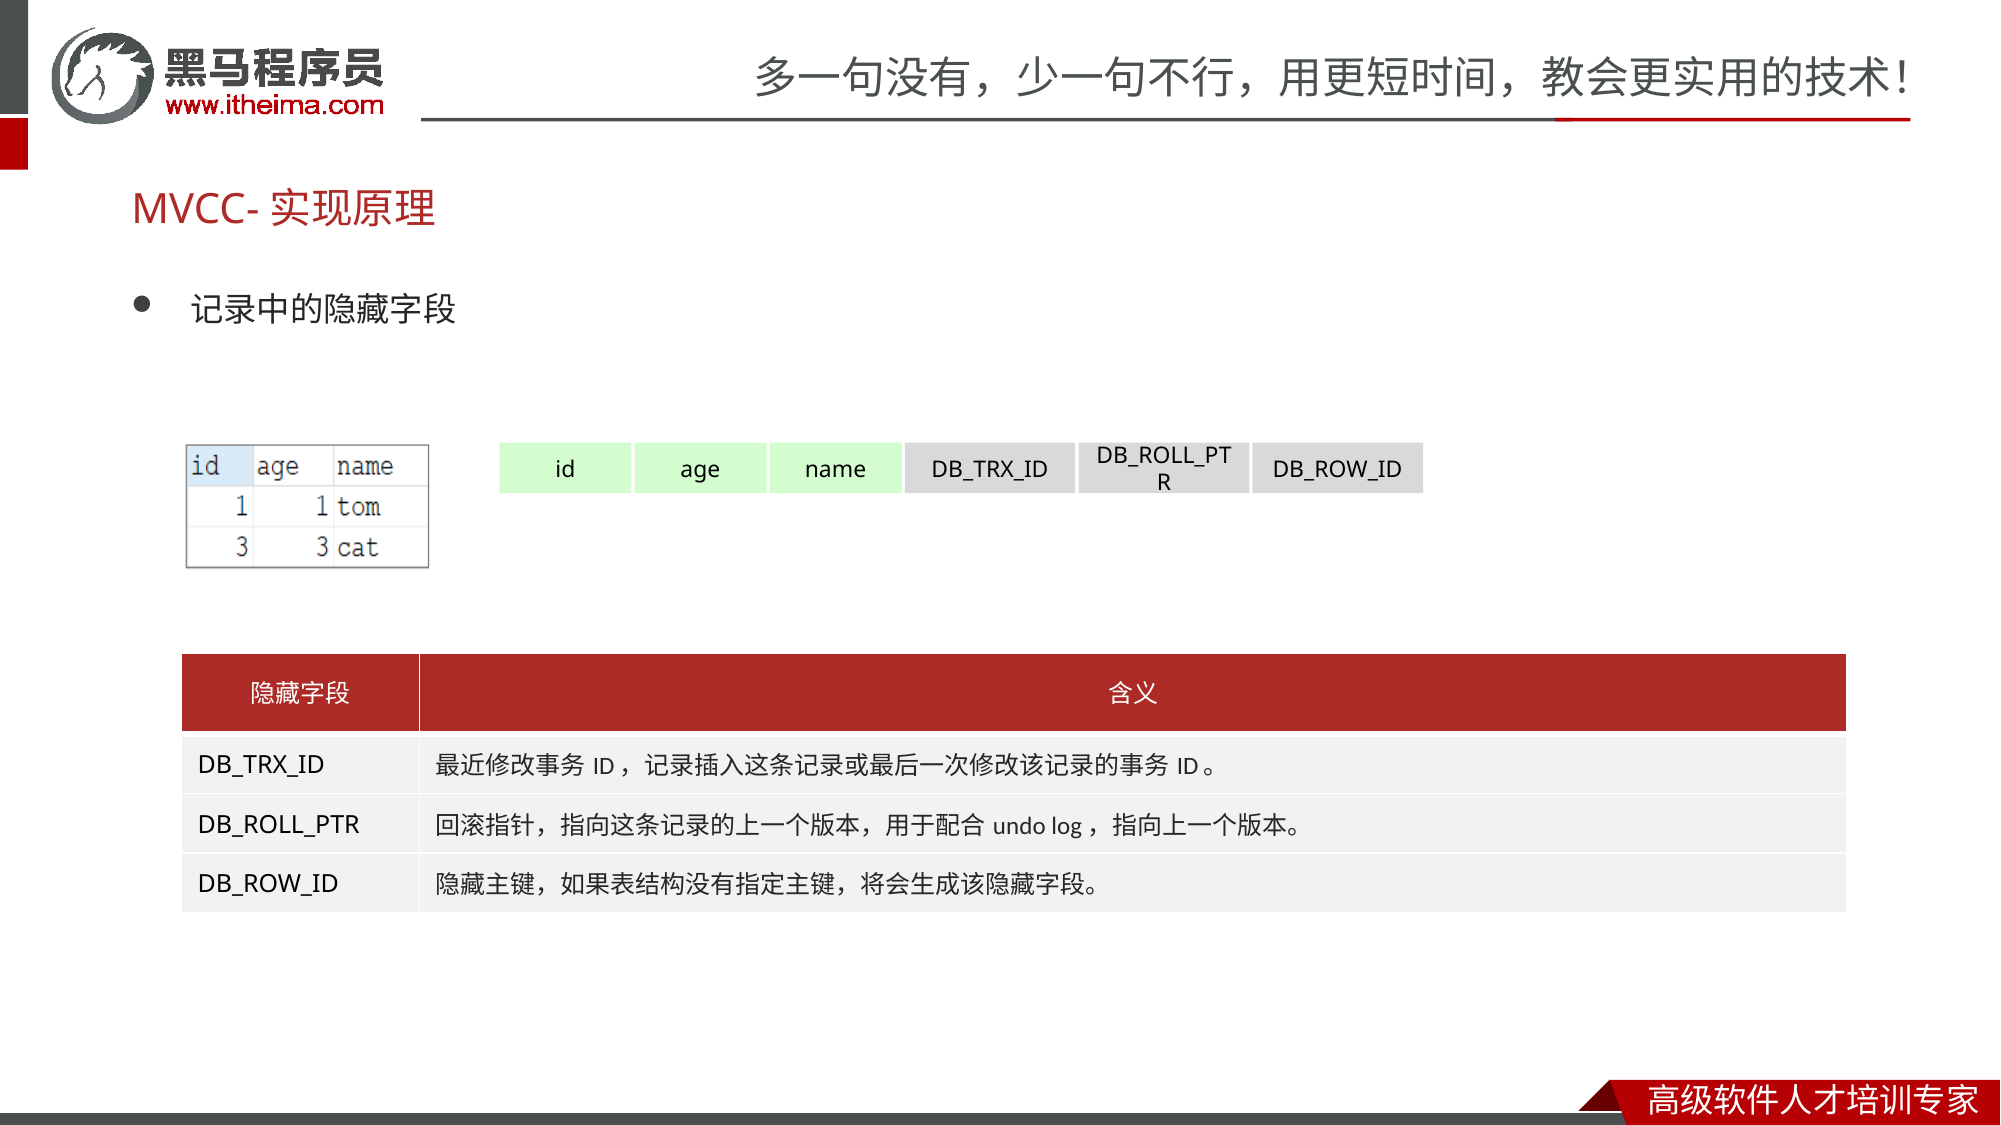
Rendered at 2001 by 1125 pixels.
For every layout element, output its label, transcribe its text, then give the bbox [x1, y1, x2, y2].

text_box age [632, 441, 768, 495]
text_box DB_TRX_ID [903, 441, 1076, 495]
table_cell 最近修改事务ID，记录插入这条记录或最后一次修改该记录的事务ID。 [420, 737, 1846, 793]
table_cell DB_ROLL_PTR [182, 794, 419, 852]
text_box name [768, 441, 903, 495]
list 记录中的隐藏字段 [116, 260, 1880, 346]
text_box DB_ROW_ID [1250, 441, 1425, 495]
text_box DB_ROLL_PTR [1076, 441, 1250, 495]
title MVCC-实现原理 [116, 164, 1880, 250]
text_box id [497, 441, 632, 495]
table_header 含义 [420, 654, 1846, 731]
table_cell 回滚指针，指向这条记录的上一个版本，用于配合undo log，指向上一个版本。 [420, 794, 1846, 852]
picture [50, 26, 384, 125]
table_cell DB_ROW_ID [182, 854, 419, 912]
table_header 隐藏字段 [182, 654, 419, 731]
table_cell DB_TRX_ID [182, 737, 419, 793]
table_cell 隐藏主键，如果表结构没有指定主键，将会生成该隐藏字段。 [420, 854, 1846, 912]
picture [181, 437, 434, 576]
